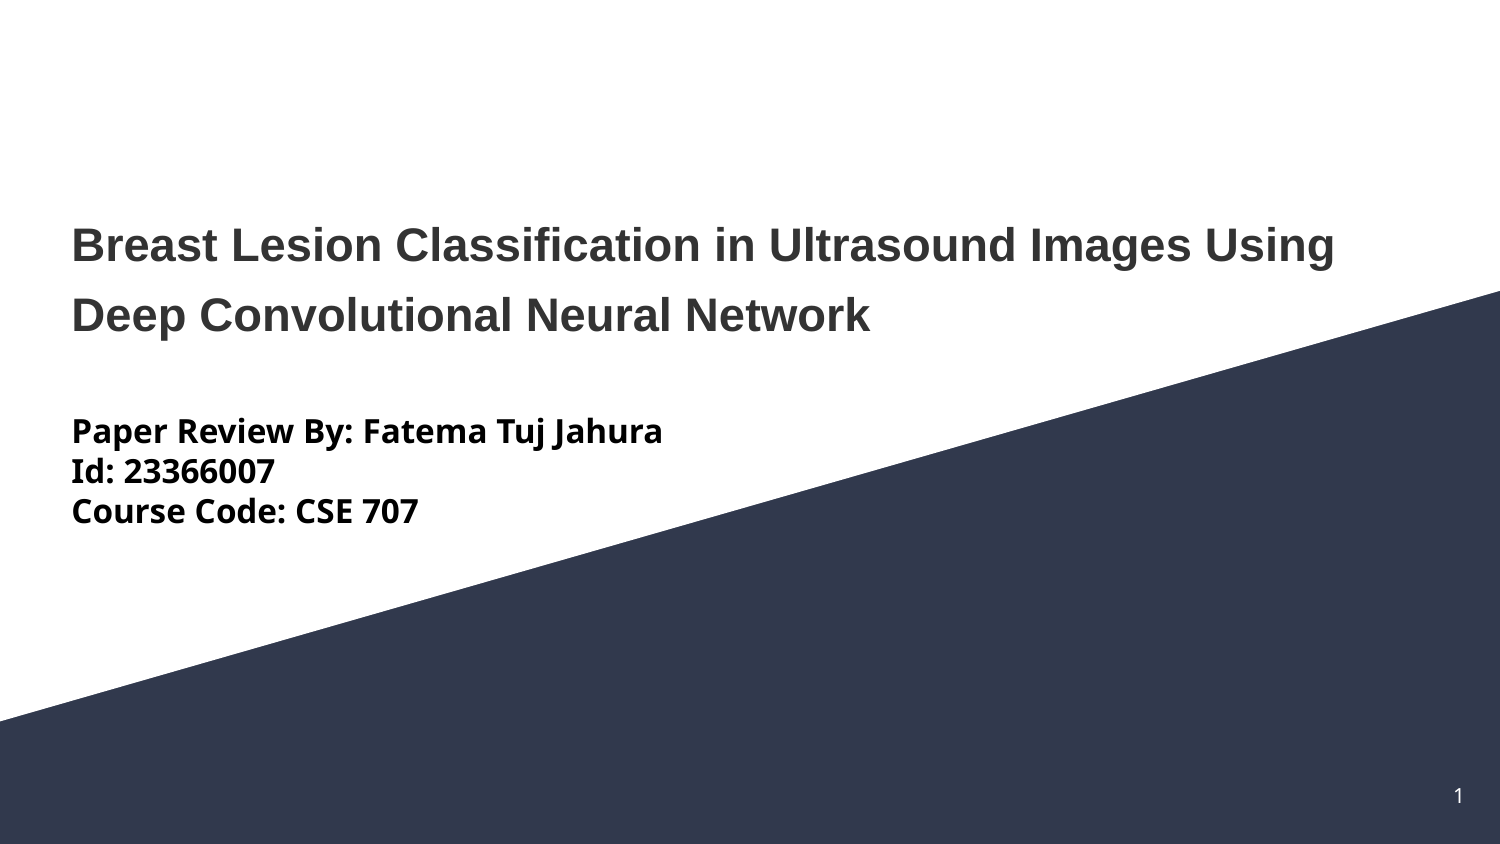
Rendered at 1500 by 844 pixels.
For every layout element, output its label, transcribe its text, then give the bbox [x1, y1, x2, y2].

title Breast Lesion Classification in Ultrasound Images Using Deep Convolutional Neural Network [56, 186, 1444, 422]
slide_number ‹#› [1389, 764, 1480, 830]
subtitle Paper Review By: Fatema Tuj Jahura Id: 23366007 Course Code: CSE 707 [56, 395, 753, 577]
